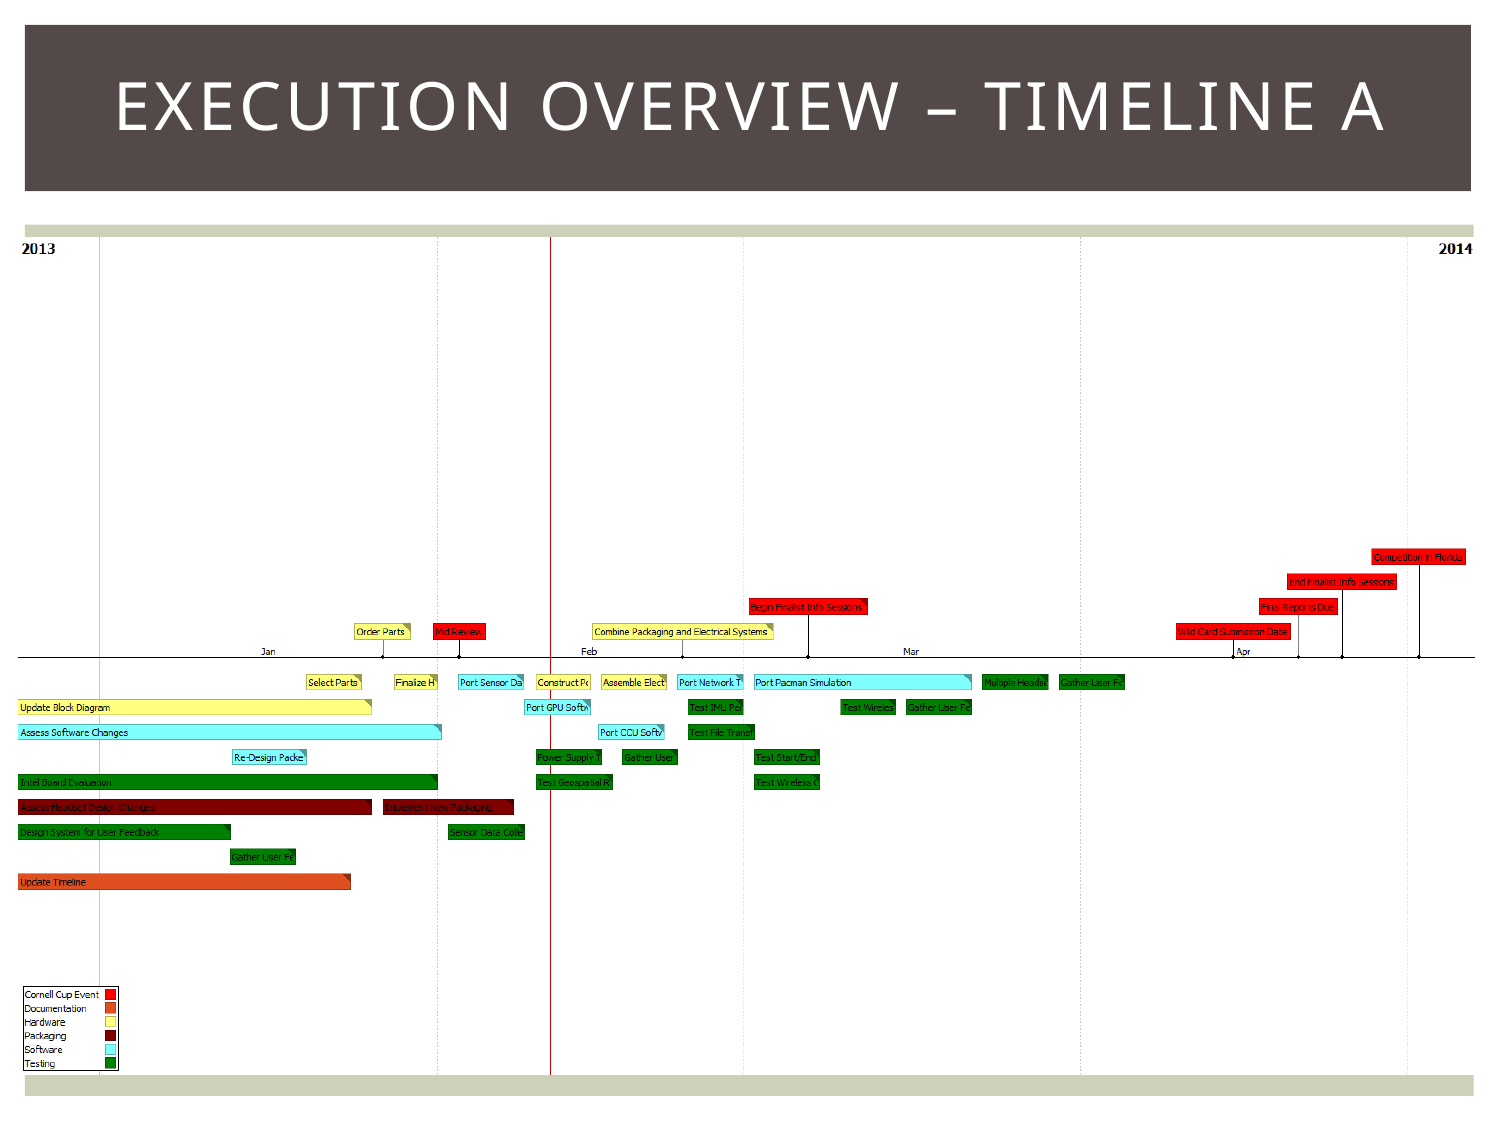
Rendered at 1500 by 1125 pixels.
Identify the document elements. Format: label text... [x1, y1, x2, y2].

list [17, 237, 1476, 1076]
title Execution overview – Timeline A [62, 58, 1438, 150]
